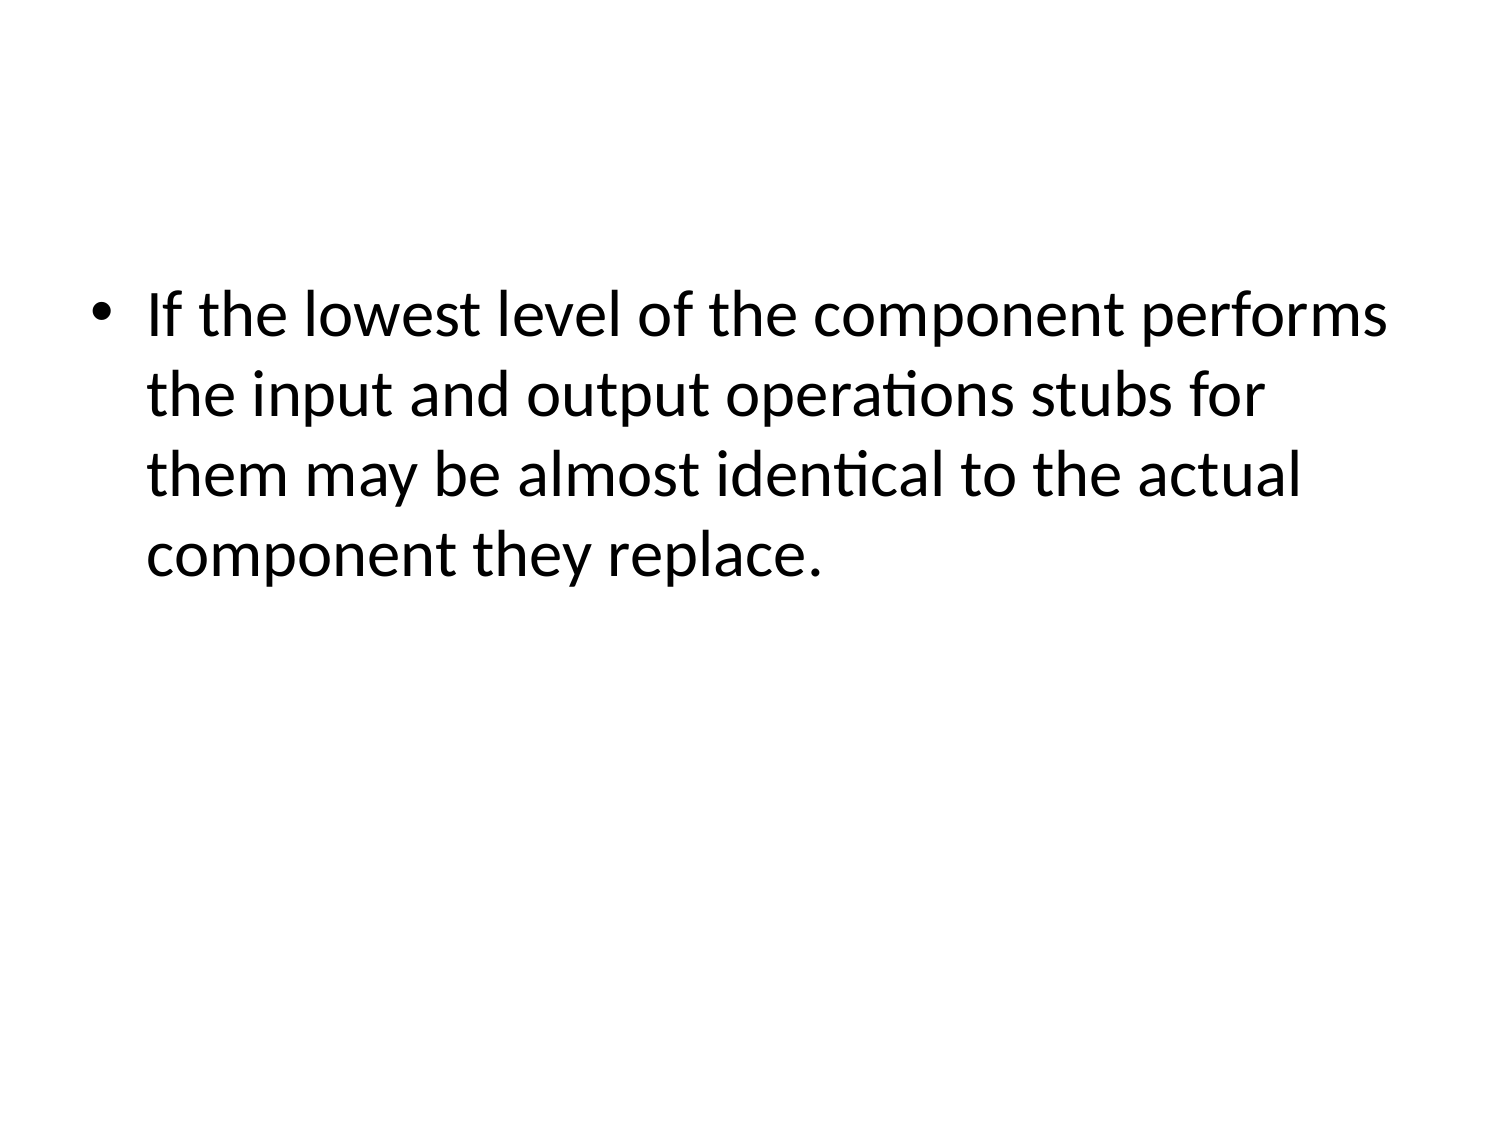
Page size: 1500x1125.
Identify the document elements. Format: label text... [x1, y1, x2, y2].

list If the lowest level of the component performs the input and output operations stubs for them may be almost identical to the actual component they replace. [75, 262, 1425, 1005]
